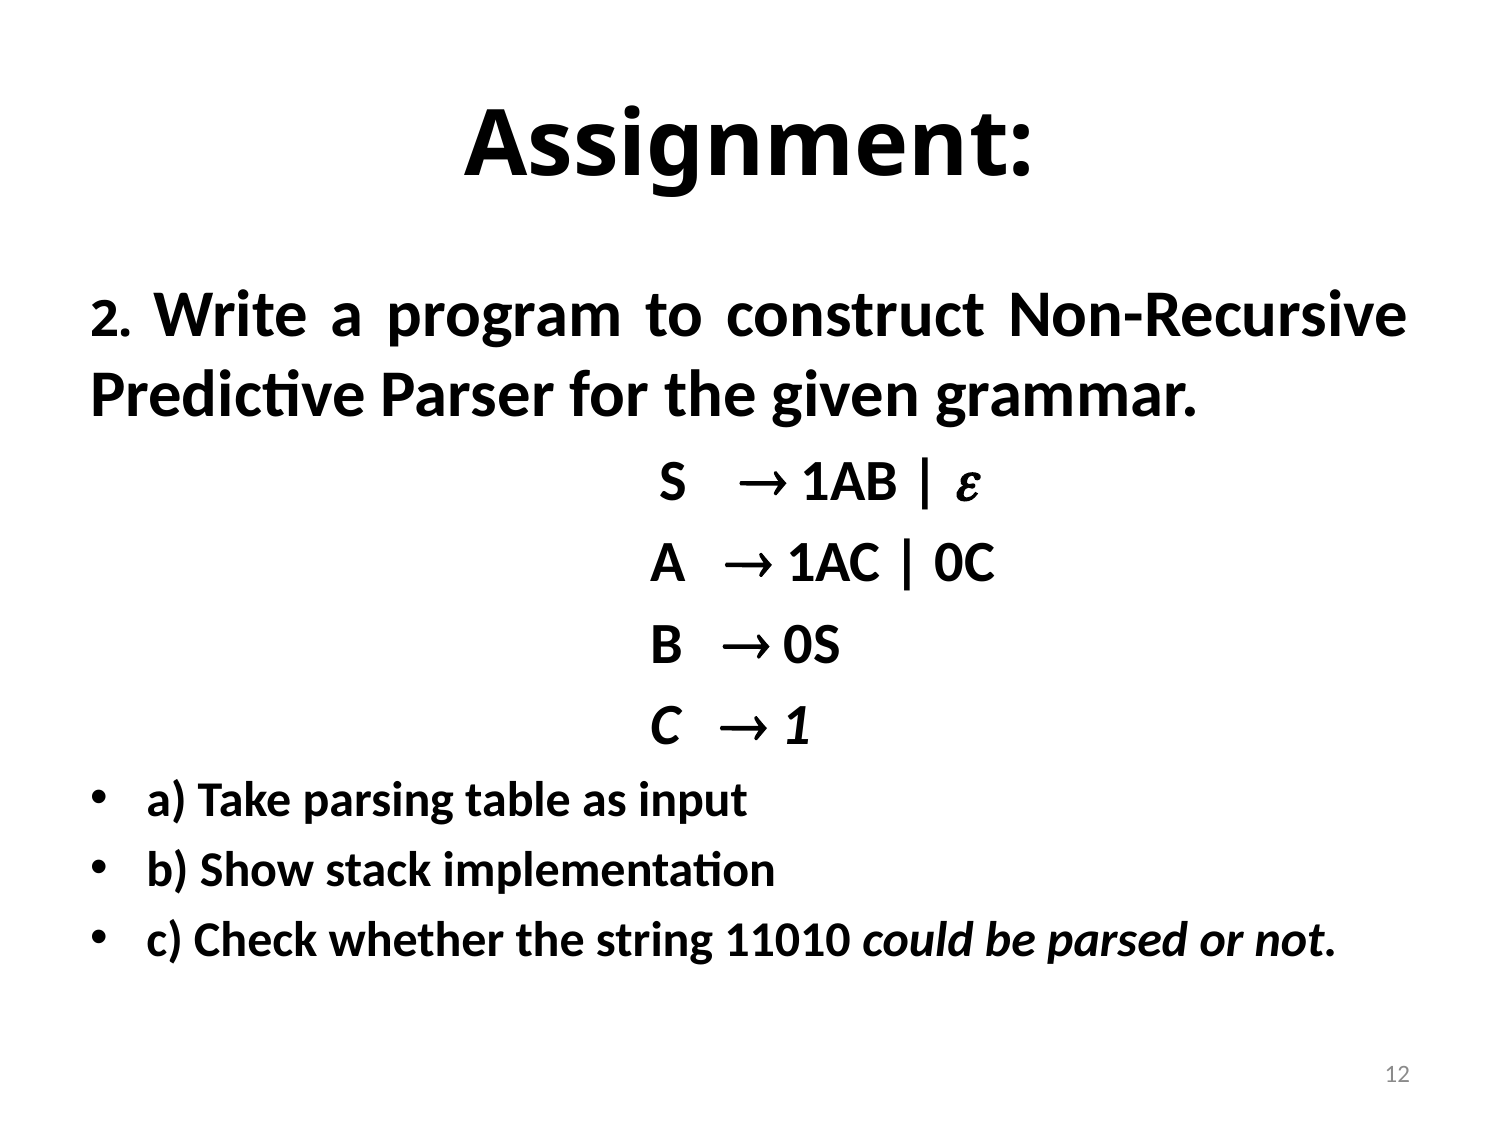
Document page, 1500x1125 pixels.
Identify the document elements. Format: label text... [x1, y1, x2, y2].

slide_number 12 [1074, 1042, 1425, 1103]
list 2. Write a program to construct Non-Recursive Predictive Parser for the given grammar. S  1AB |  A  1AC | 0C B  0S C  1 a) Take parsing table as input b) Show stack implementation c) Check whether the string 11010 could be parsed or not. [75, 262, 1425, 1005]
title Assignment: [75, 45, 1425, 233]
